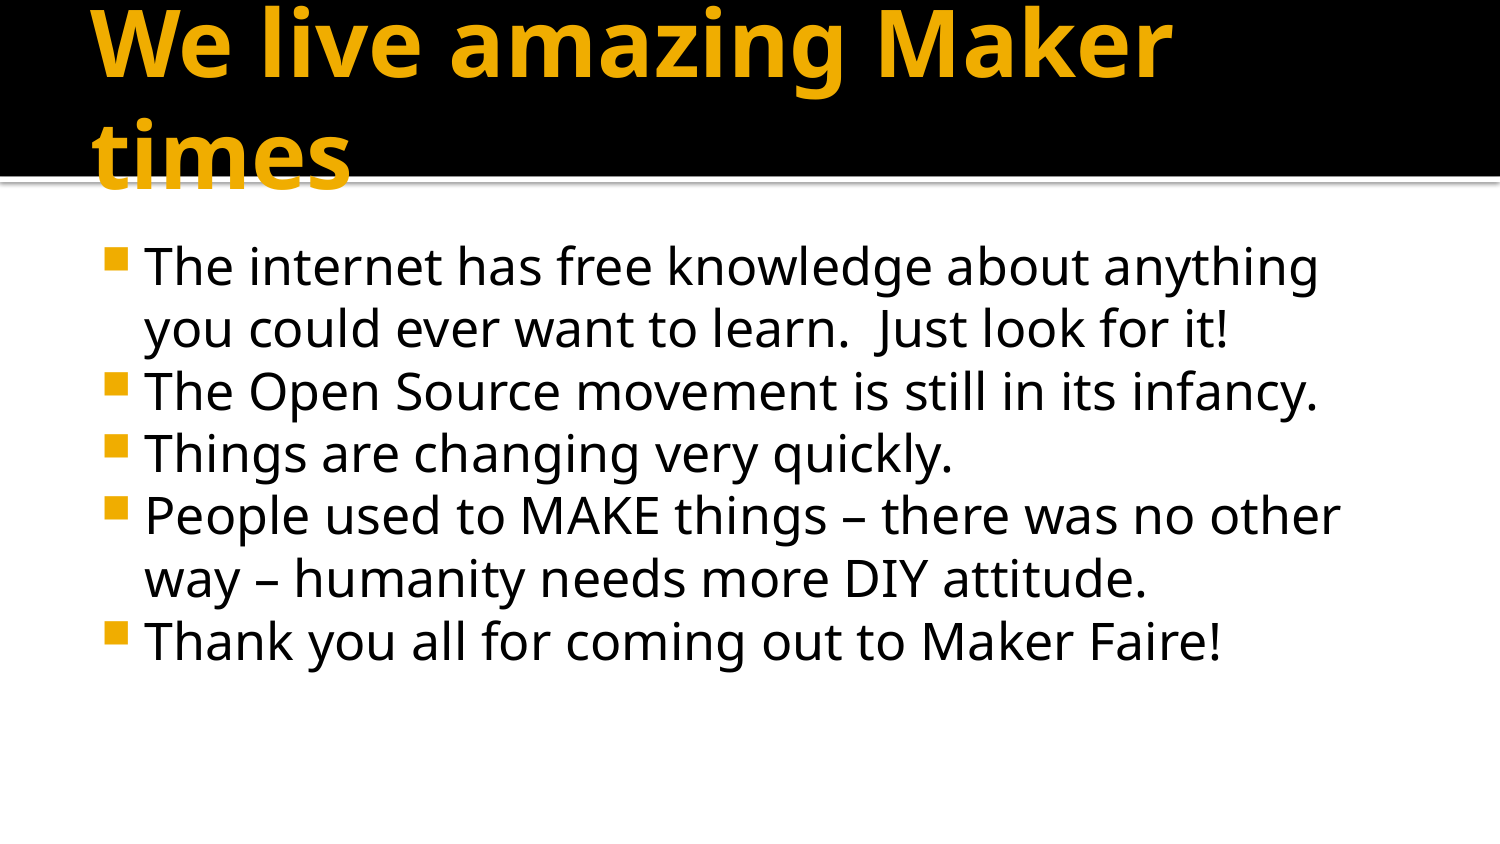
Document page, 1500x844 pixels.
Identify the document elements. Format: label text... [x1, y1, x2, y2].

list The internet has free knowledge about anything you could ever want to learn. Just look for it! The Open Source movement is still in its infancy. Things are changing very quickly. People used to MAKE things – there was no other way – humanity needs more DIY attitude. Thank you all for coming out to Maker Faire! [75, 218, 1425, 788]
title We live amazing Maker times [75, 19, 1425, 174]
